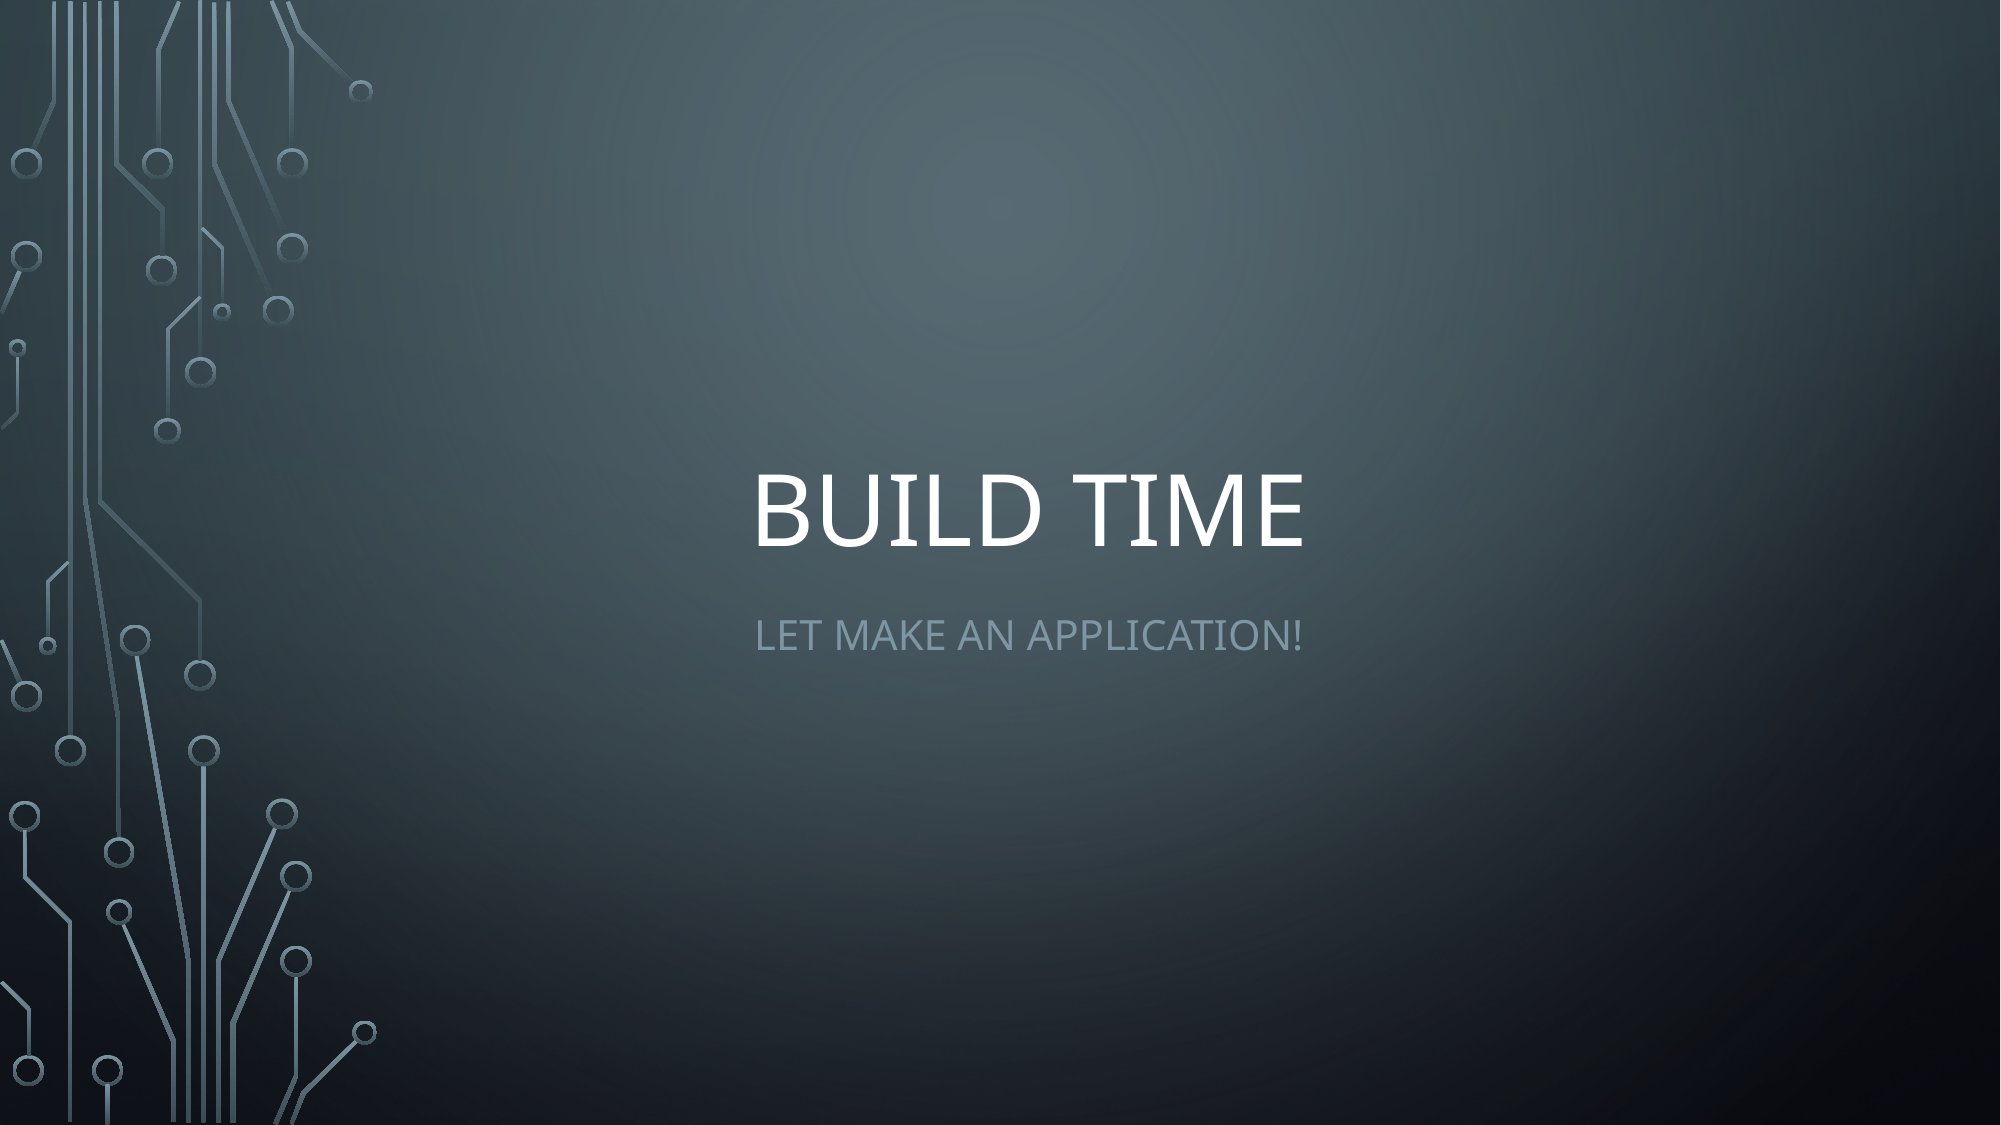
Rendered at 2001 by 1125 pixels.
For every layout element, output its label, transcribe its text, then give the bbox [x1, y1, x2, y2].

title Build Time [307, 184, 1750, 576]
subtitle Let make an application! [307, 590, 1750, 863]
